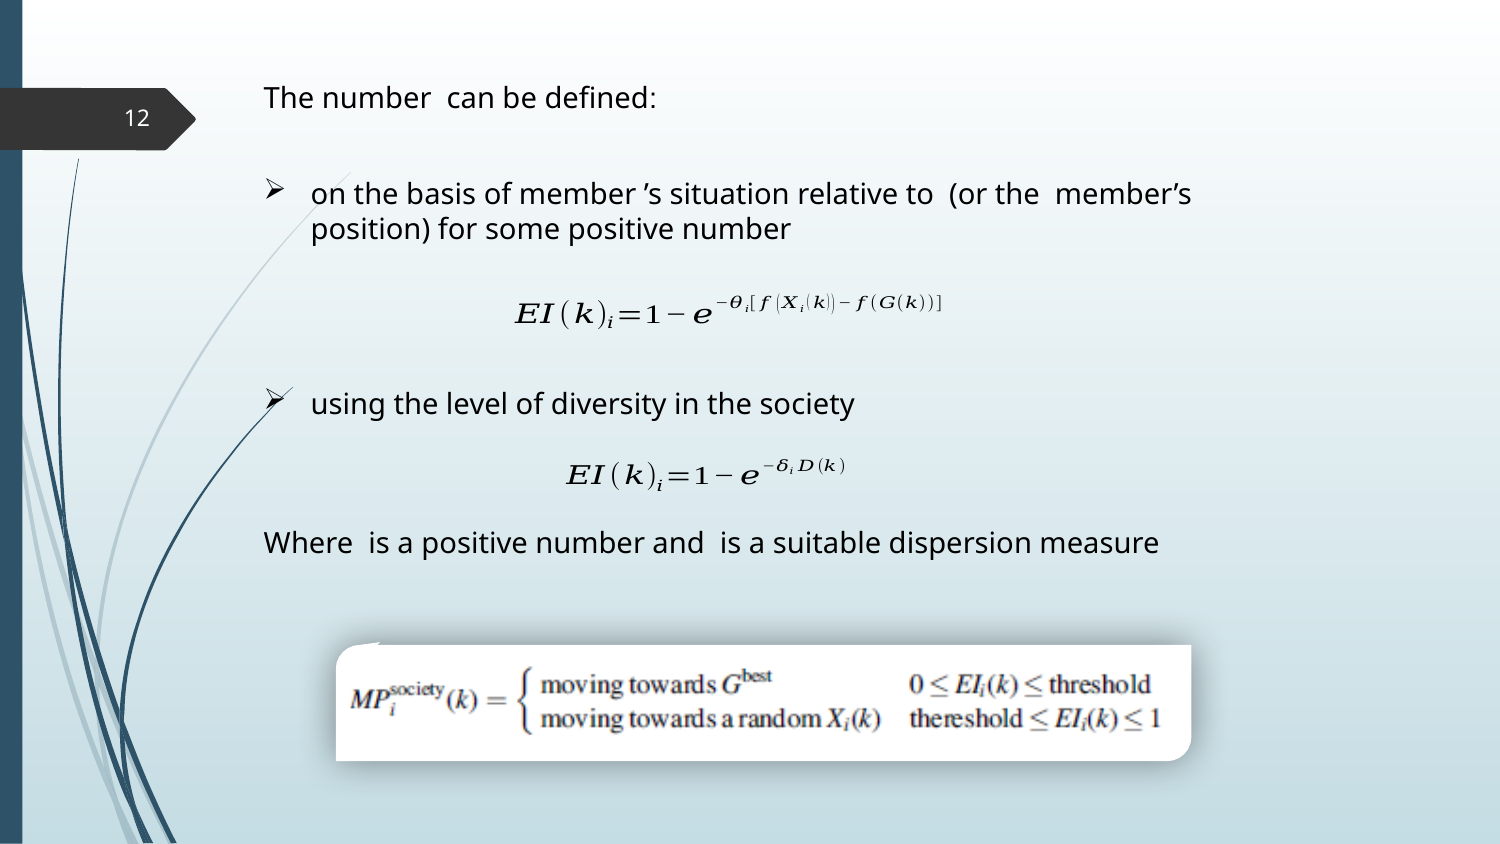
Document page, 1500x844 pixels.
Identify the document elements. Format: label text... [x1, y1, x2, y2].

slide_number 12 [65, 96, 162, 142]
picture [342, 651, 1185, 755]
